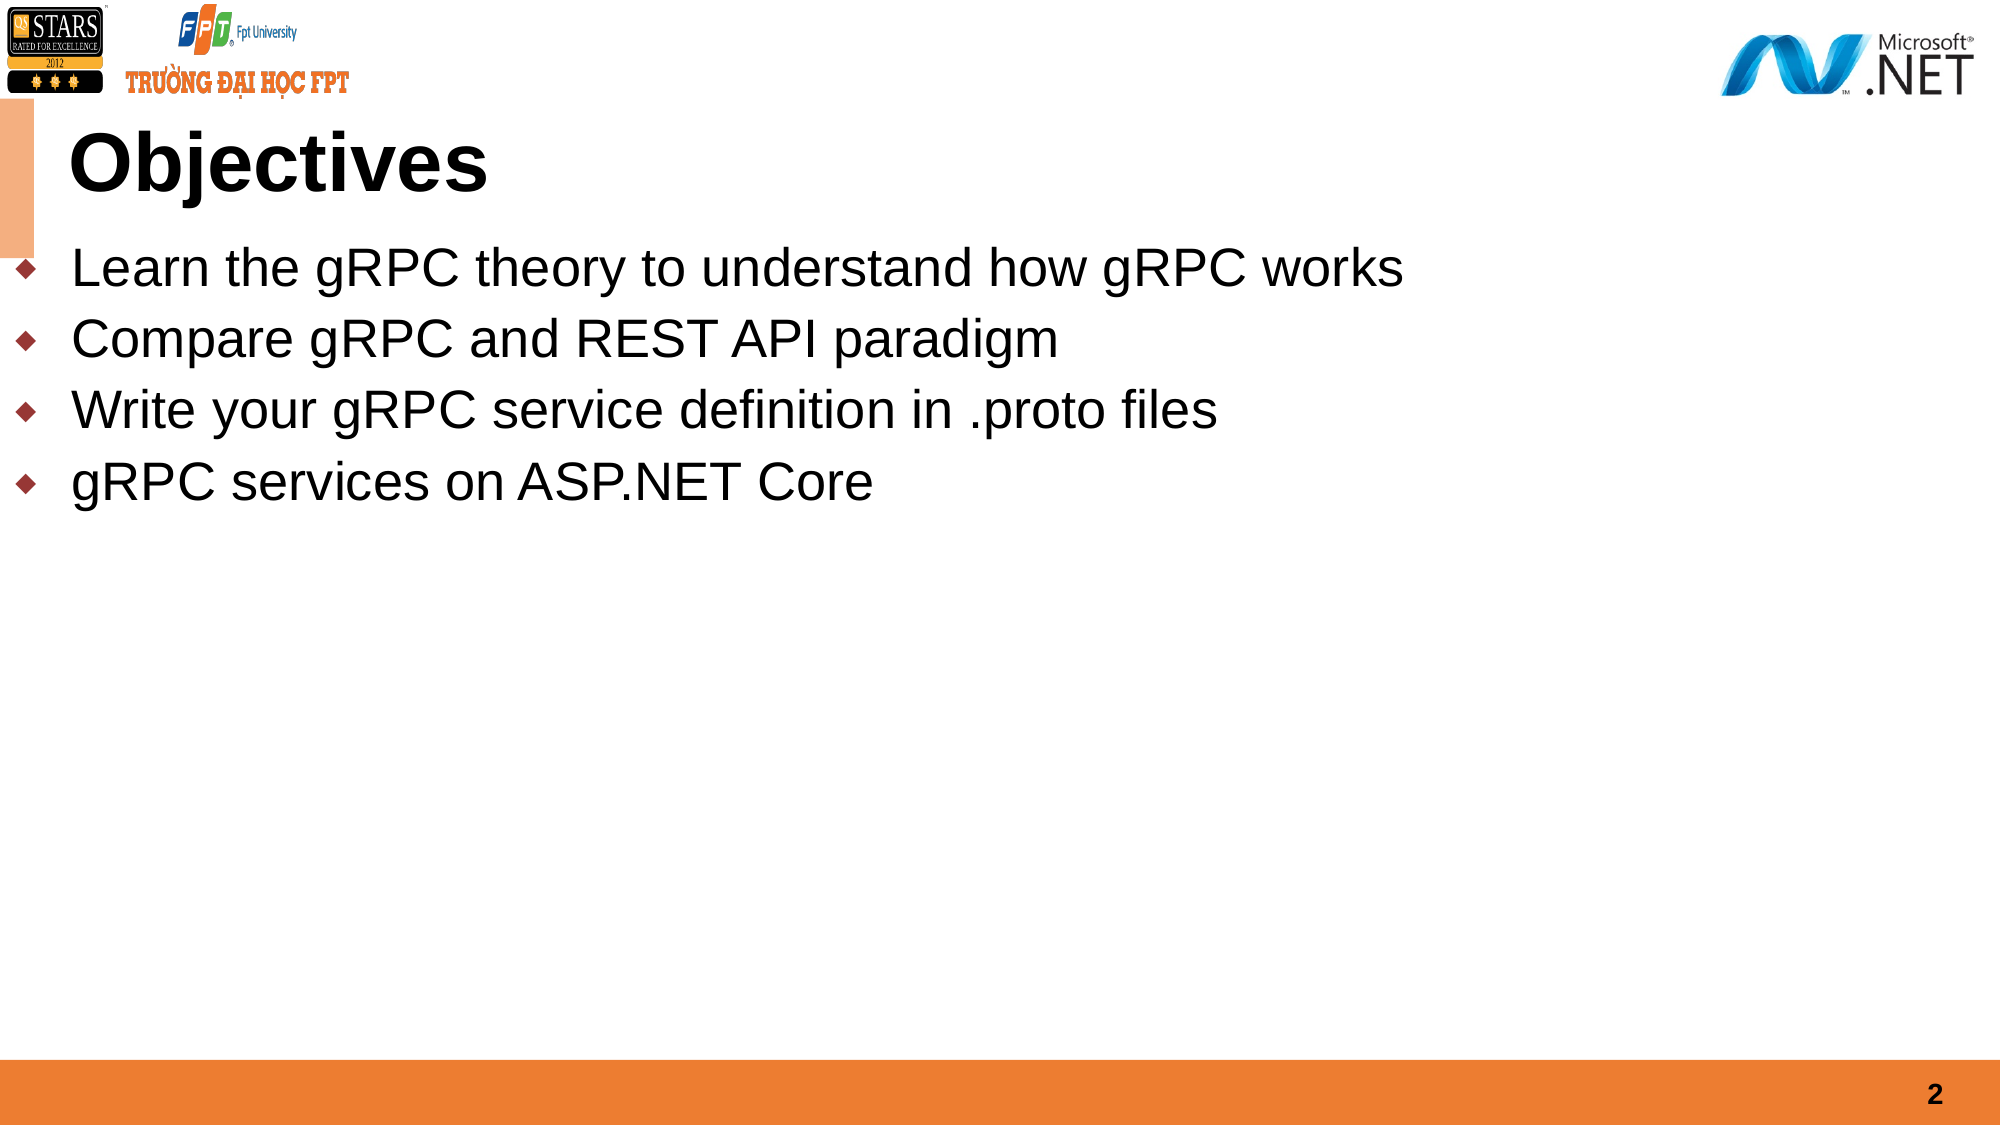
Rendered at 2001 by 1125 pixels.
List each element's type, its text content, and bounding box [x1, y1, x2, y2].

list Learn the gRPC theory to understand how gRPC works Compare gRPC and REST API paradigm Write your gRPC service definition in .proto files gRPC services on ASP.NET Core [0, 217, 2000, 1057]
title Objectives [53, 111, 2000, 217]
picture [7, 4, 349, 99]
picture [1685, 0, 2001, 129]
slide_number 2 [1508, 1063, 1959, 1123]
